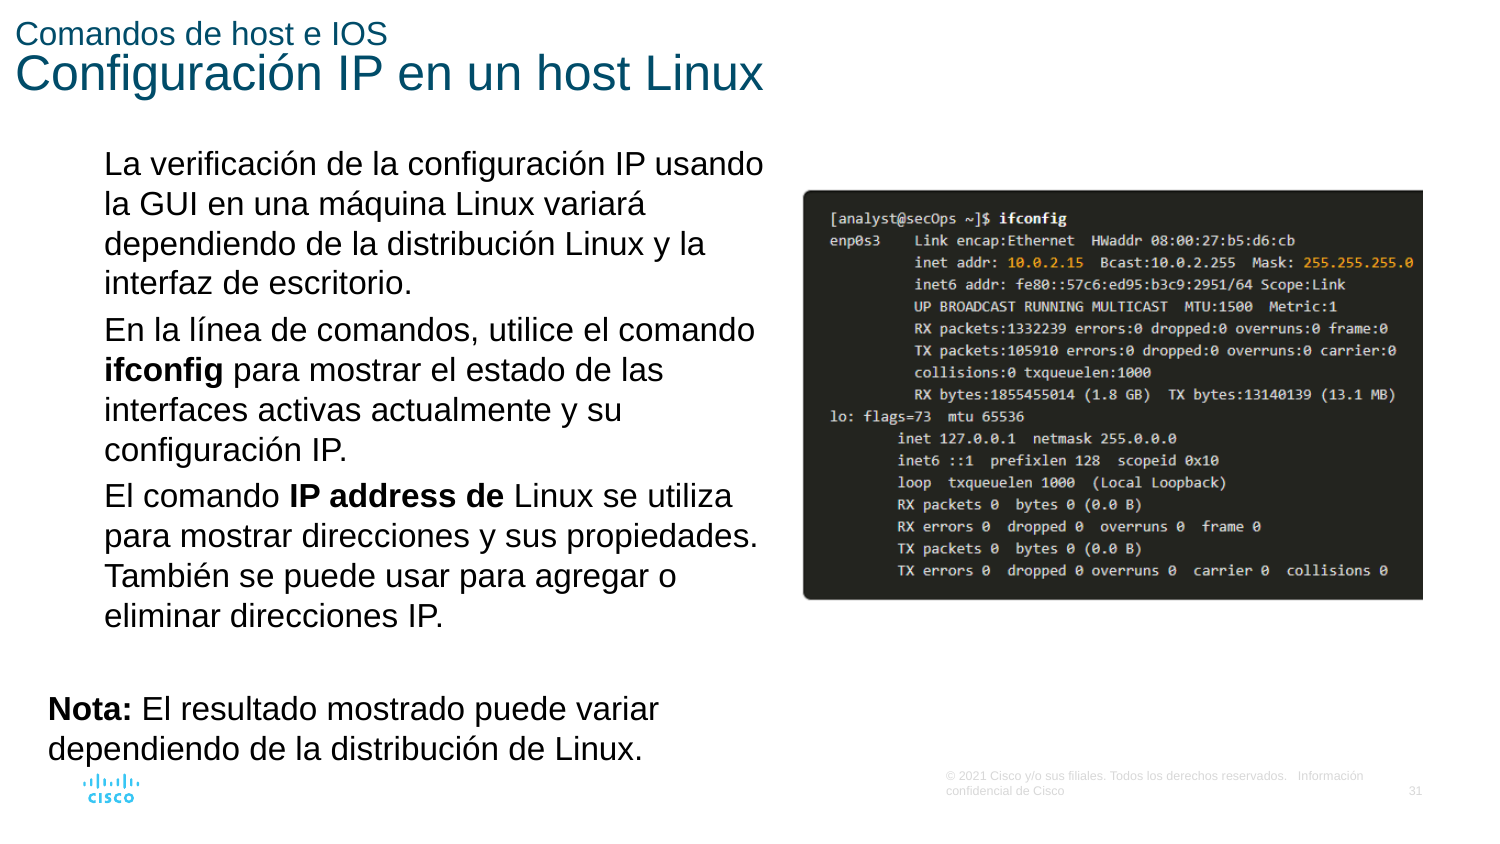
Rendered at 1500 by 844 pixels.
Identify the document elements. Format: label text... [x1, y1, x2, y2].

list La verificación de la configuración IP usando la GUI en una máquina Linux variará dependiendo de la distribución Linux y la interfaz de escritorio. En la línea de comandos, utilice el comando ifconfig para mostrar el estado de las interfaces activas actualmente y su configuración IP. El comando IP address de Linux se utiliza para mostrar direcciones y sus propiedades. También se puede usar para agregar o eliminar direcciones IP. Nota: El resultado mostrado puede variar dependiendo de la distribución de Linux. [32, 134, 800, 726]
picture [799, 185, 1423, 603]
title Comandos de host e IOS Configuración IP en un host Linux [0, 0, 1369, 121]
